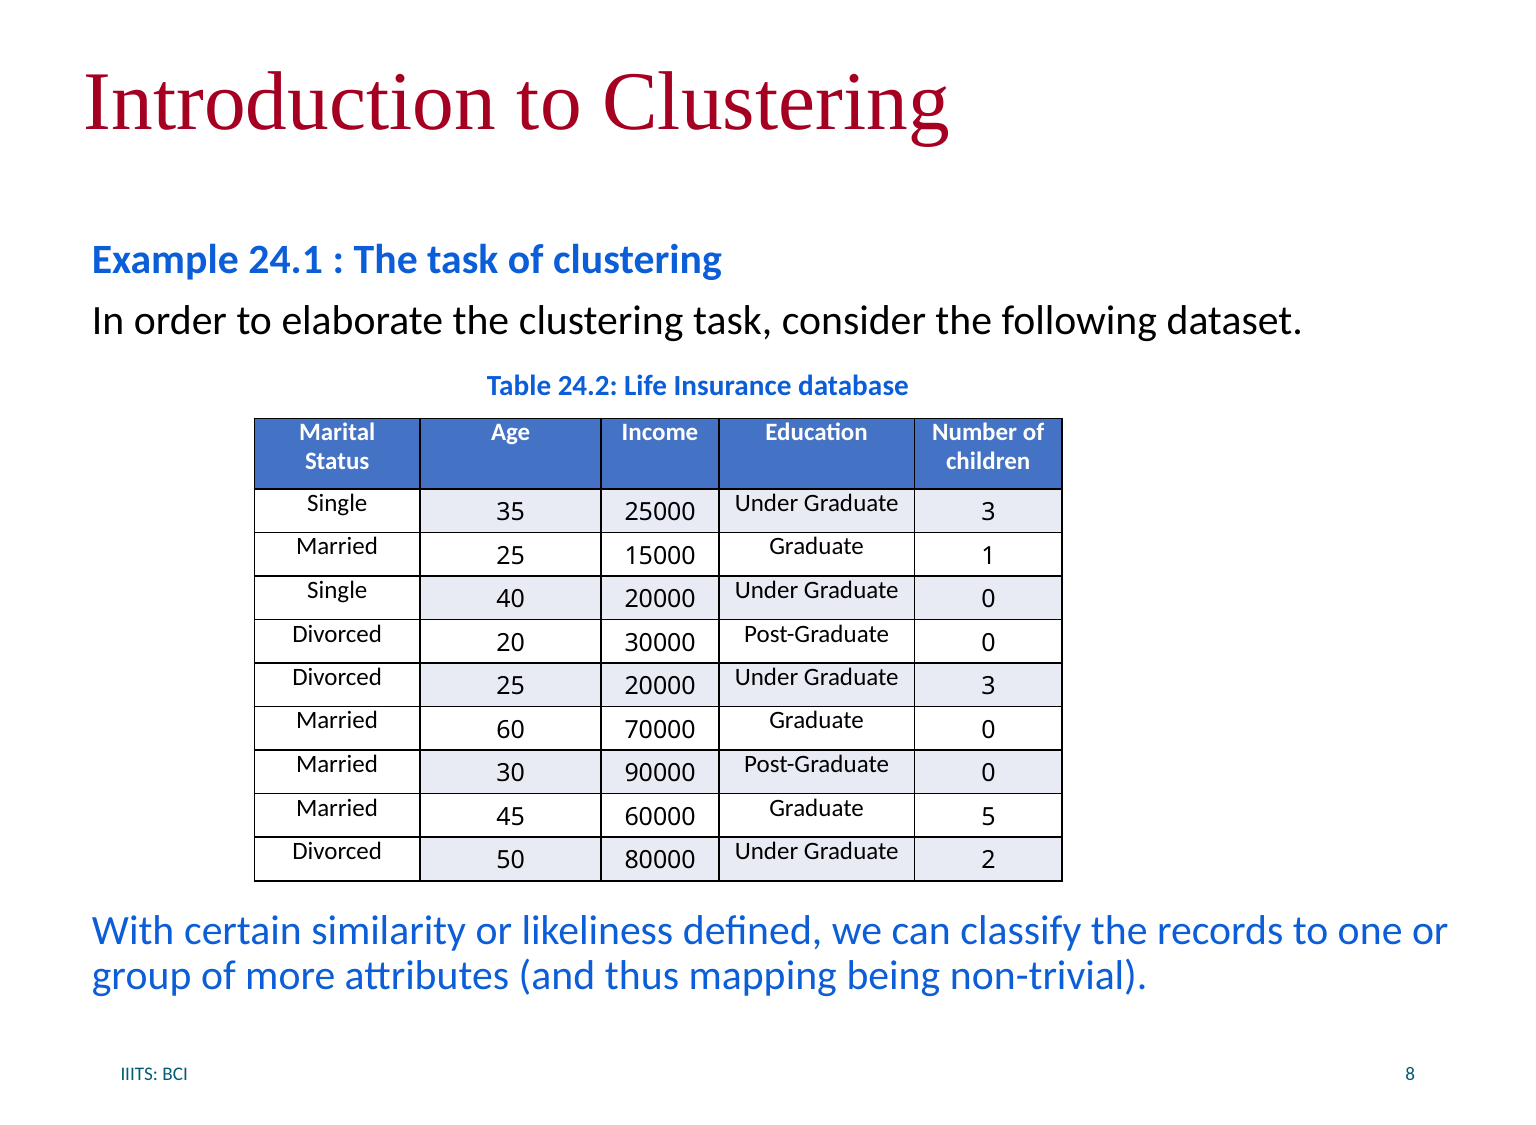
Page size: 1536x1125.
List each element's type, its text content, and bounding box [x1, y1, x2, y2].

table_cell Married [255, 707, 419, 749]
slide_number IIITS: BCI [105, 1042, 452, 1103]
table_cell 70000 [602, 707, 718, 749]
table_cell Divorced [255, 664, 419, 706]
table_cell 25 [421, 664, 600, 706]
table_cell Under Graduate [720, 490, 914, 532]
table_header Income [602, 419, 718, 488]
table_cell Married [255, 751, 419, 793]
table_cell 25 [421, 533, 600, 575]
table_cell 45 [421, 794, 600, 836]
table_cell Married [255, 794, 419, 836]
table_header Education [720, 419, 914, 488]
table_cell 25000 [602, 490, 718, 532]
table_cell 0 [915, 577, 1061, 619]
table_cell Divorced [255, 838, 419, 880]
table_cell 60000 [602, 794, 718, 836]
table_cell 90000 [602, 751, 718, 793]
table_cell Divorced [255, 620, 419, 662]
title Introduction to Clustering [68, 27, 1451, 178]
table_cell 3 [915, 664, 1061, 706]
table_cell 80000 [602, 838, 718, 880]
table_cell Graduate [720, 707, 914, 749]
table_cell Single [255, 577, 419, 619]
table_cell 3 [915, 490, 1061, 532]
table_cell 40 [421, 577, 600, 619]
table_cell 15000 [602, 533, 718, 575]
table_cell 0 [915, 751, 1061, 793]
table_cell 0 [915, 707, 1061, 749]
table_cell Post-Graduate [720, 751, 914, 793]
table_cell Post-Graduate [720, 620, 914, 662]
table_cell 35 [421, 490, 600, 532]
table_cell 30000 [602, 620, 718, 662]
table_cell Under Graduate [720, 838, 914, 880]
list Example 24.1 : The task of clustering In order to elaborate the clustering task, consider the following dataset. Table 24.2: Life Insurance database With certain similarity or likeliness defined, we can classify the records to one or group of more attributes (and thus mapping being non-trivial). [76, 230, 1472, 1018]
table_header Marital Status [255, 419, 419, 488]
table_cell Under Graduate [720, 664, 914, 706]
table_cell Single [255, 490, 419, 532]
table_cell Married [255, 533, 419, 575]
table_cell 5 [915, 794, 1061, 836]
table_header Number of children [915, 419, 1061, 488]
table_cell Graduate [720, 533, 914, 575]
table_cell 30 [421, 751, 600, 793]
table_cell 50 [421, 838, 600, 880]
table_cell 60 [421, 707, 600, 749]
table_cell 20000 [602, 664, 718, 706]
table_cell 2 [915, 838, 1061, 880]
table_cell Under Graduate [720, 577, 914, 619]
table_cell 1 [915, 533, 1061, 575]
table_cell 20 [421, 620, 600, 662]
table_cell 0 [915, 620, 1061, 662]
table_cell 20000 [602, 577, 718, 619]
table_header Age [421, 419, 600, 488]
table_cell Graduate [720, 794, 914, 836]
slide_number 8 [1084, 1042, 1431, 1103]
